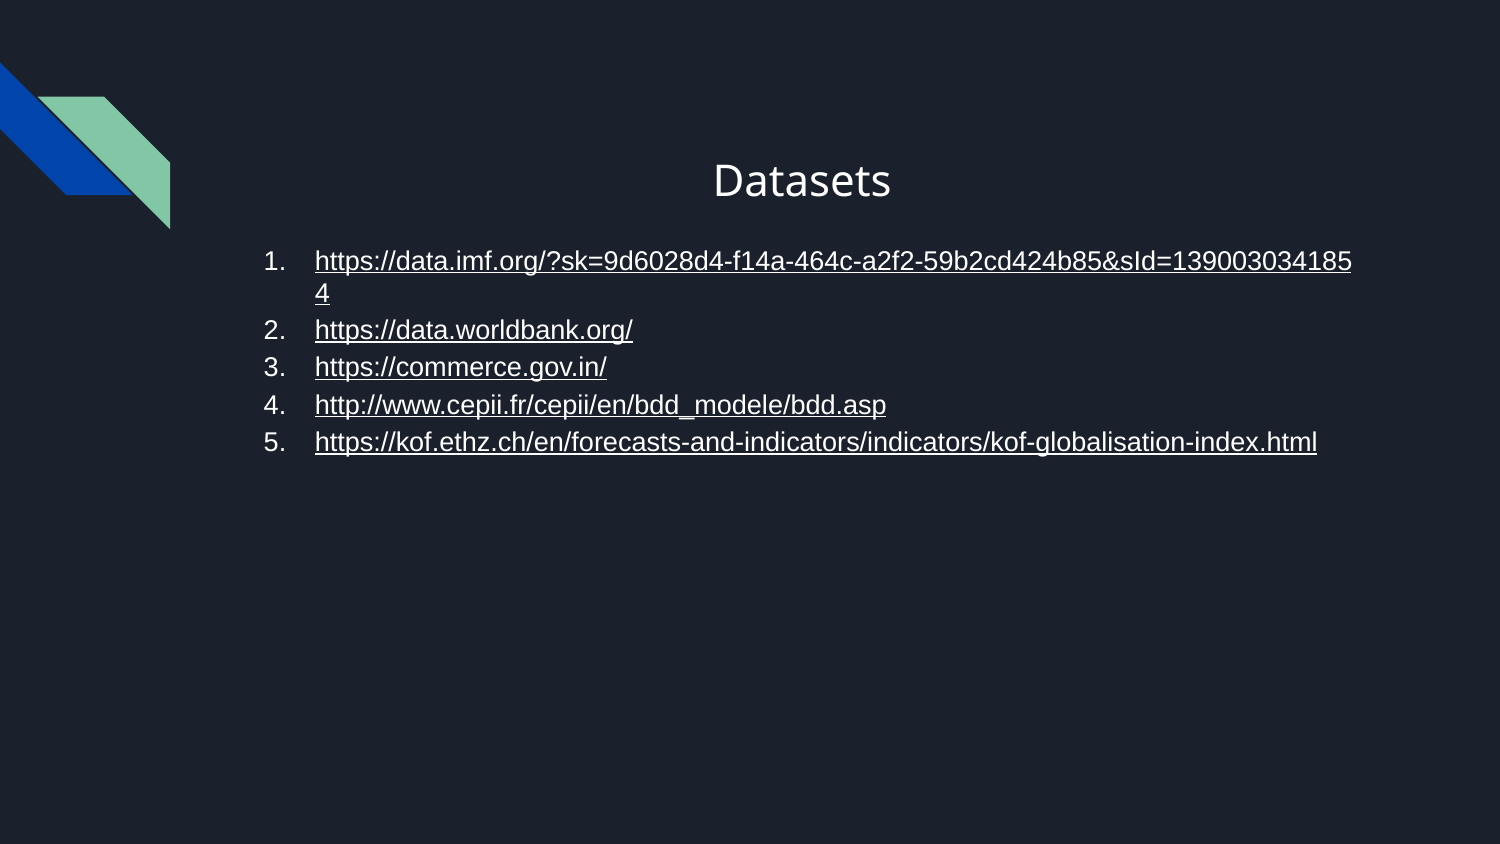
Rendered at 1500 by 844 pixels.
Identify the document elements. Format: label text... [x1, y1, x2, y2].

list Datasets https://data.imf.org/?sk=9d6028d4-f14a-464c-a2f2-59b2cd424b85&sId=1390030341854 https://data.worldbank.org/ https://commerce.gov.in/ http://www.cepii.fr/cepii/en/bdd_modele/bdd.asp https://kof.ethz.ch/en/forecasts-and-indicators/indicators/kof-globalisation-index.html [224, 129, 1380, 608]
